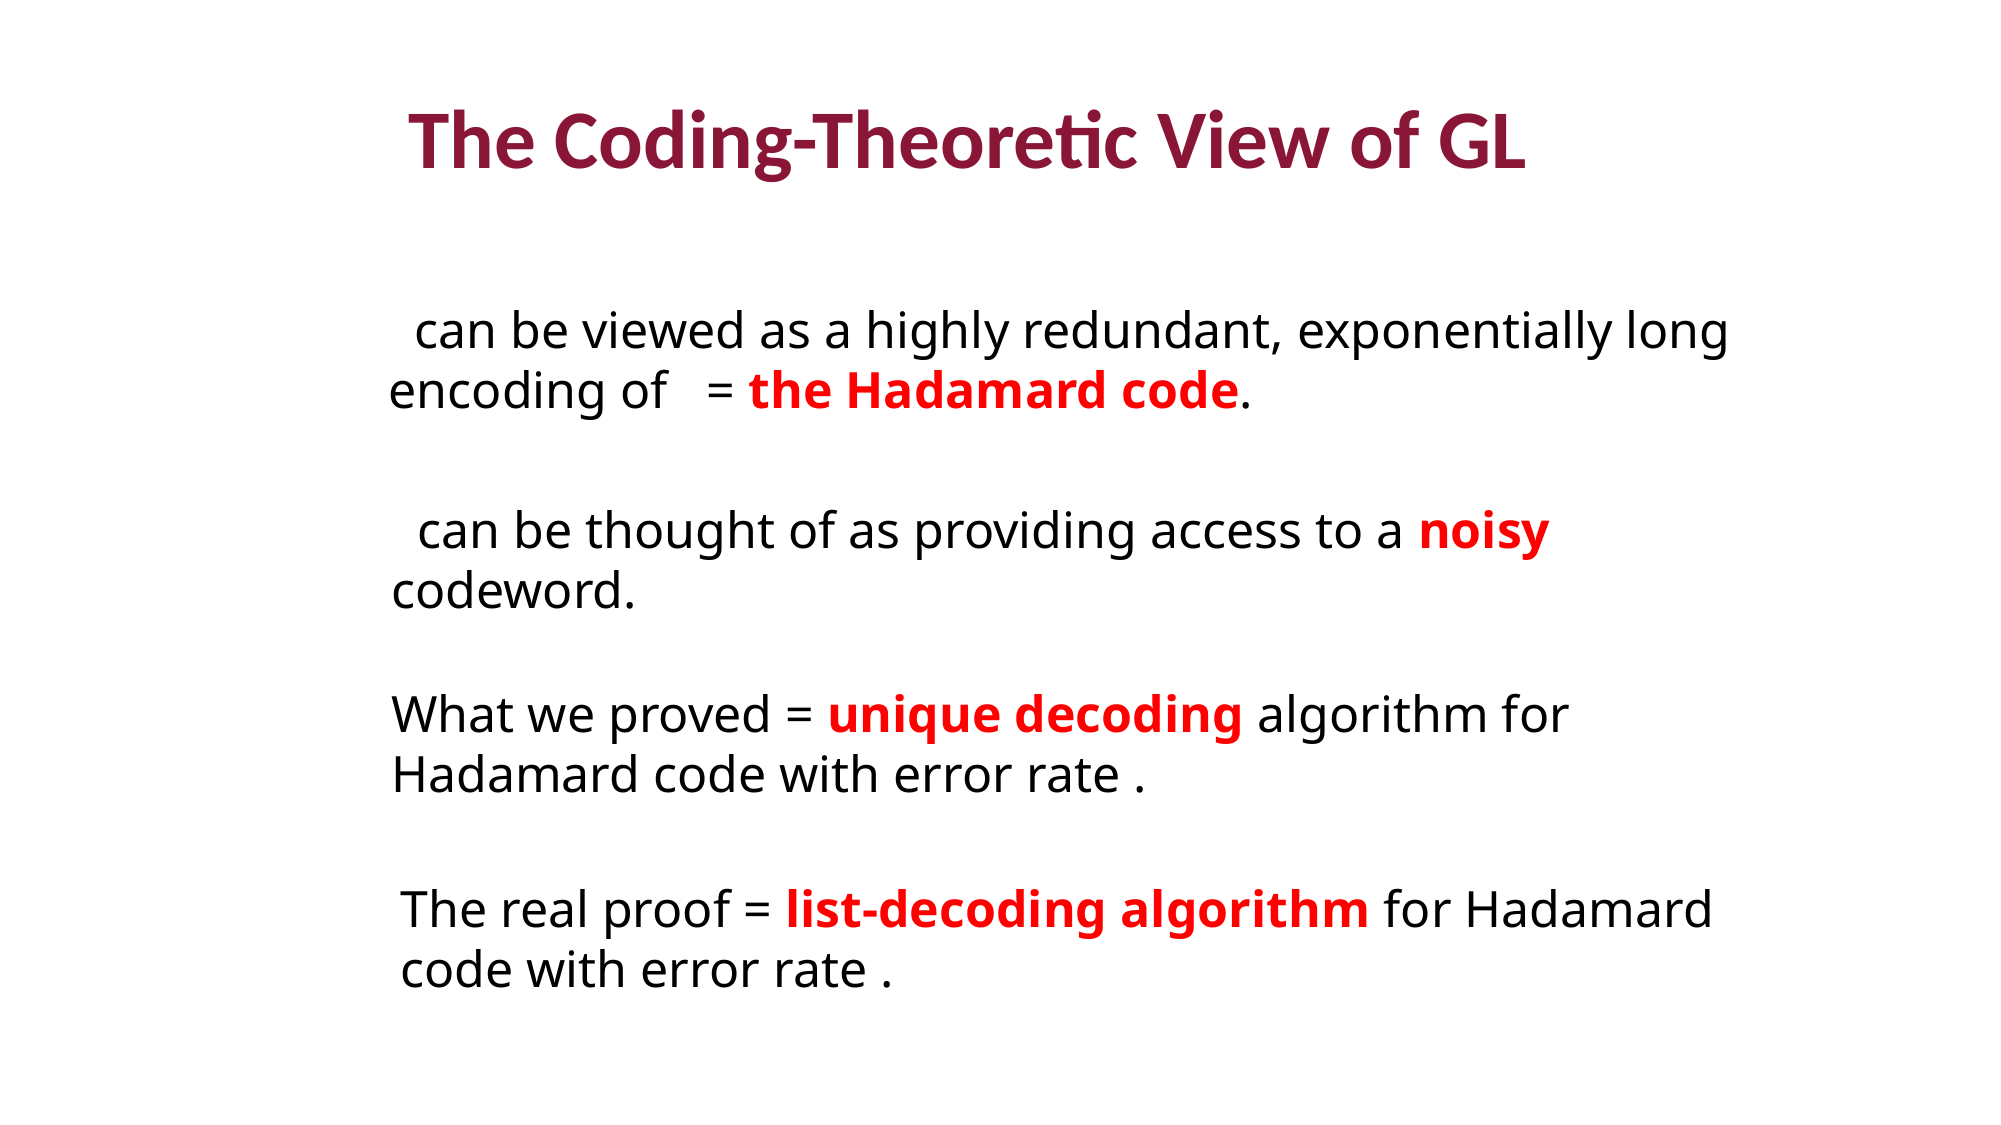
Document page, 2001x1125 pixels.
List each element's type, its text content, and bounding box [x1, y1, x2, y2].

text_box The Coding-Theoretic View of GL [253, 78, 1683, 208]
